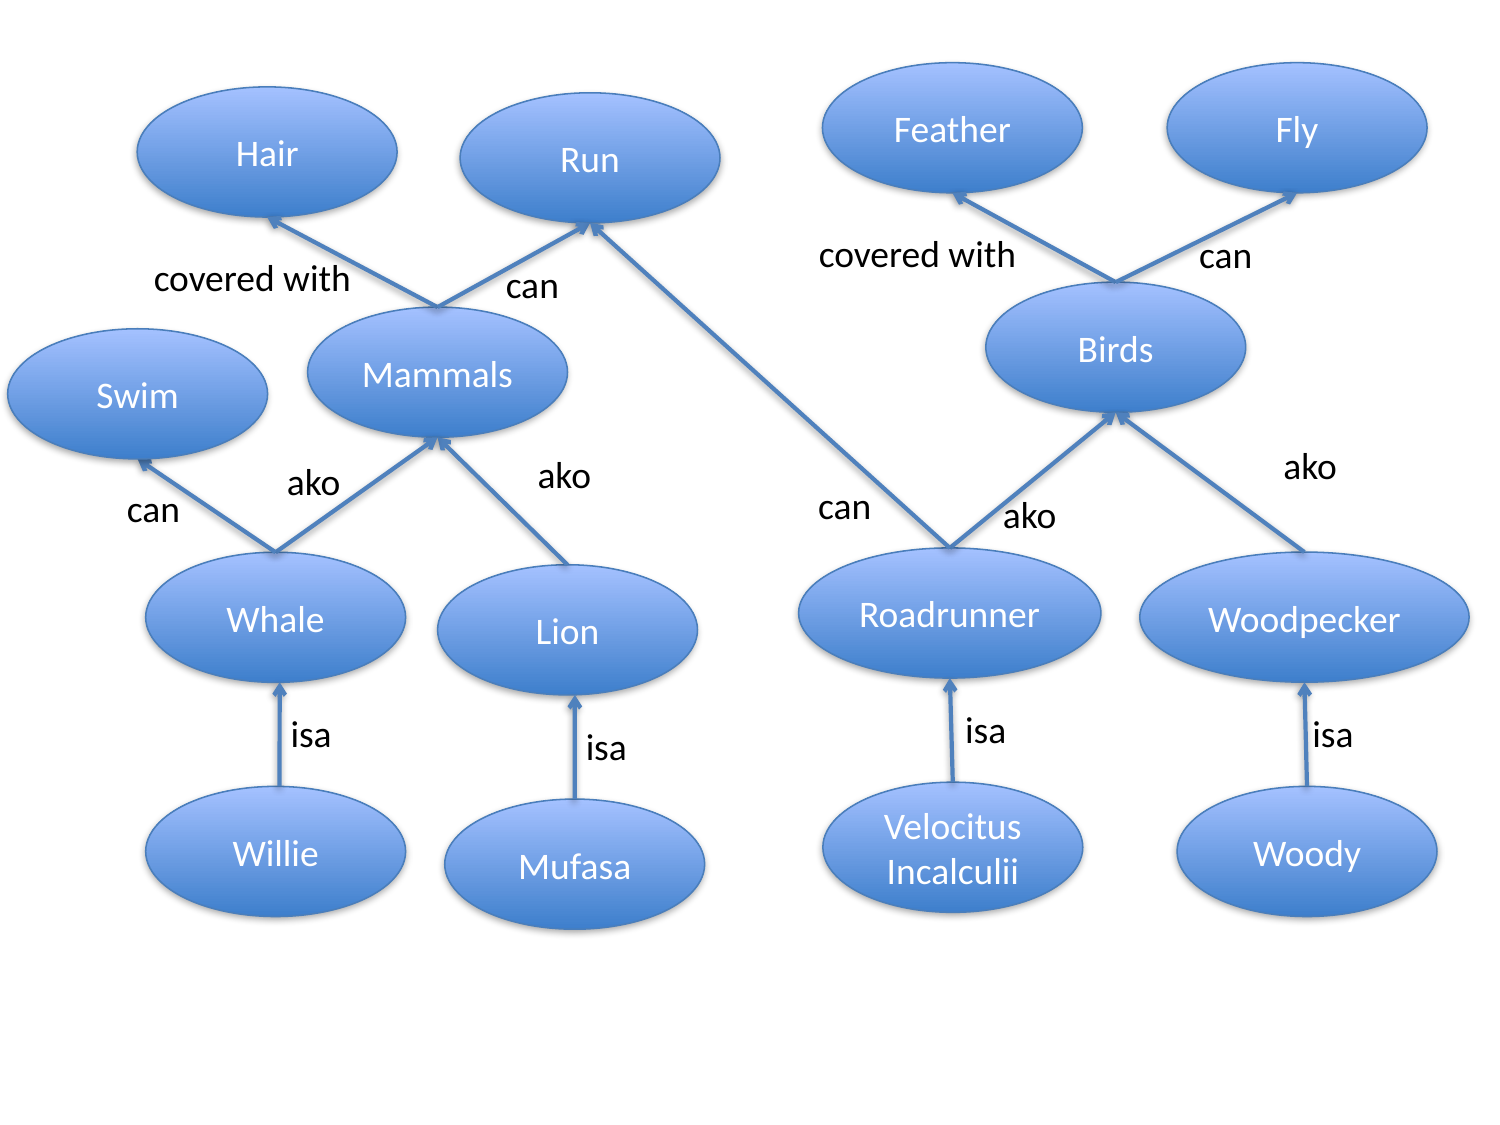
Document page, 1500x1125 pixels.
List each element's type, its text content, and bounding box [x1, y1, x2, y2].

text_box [437, 564, 705, 930]
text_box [137, 216, 438, 308]
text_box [437, 222, 588, 315]
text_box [954, 412, 1116, 549]
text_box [1115, 192, 1298, 285]
text_box Run [459, 92, 721, 221]
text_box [111, 458, 276, 553]
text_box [271, 561, 568, 566]
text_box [1117, 412, 1353, 553]
text_box Feather [821, 61, 1084, 191]
text_box Hair [136, 86, 398, 215]
text_box Birds [985, 291, 1247, 410]
text_box Swim [6, 327, 269, 459]
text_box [275, 437, 587, 553]
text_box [145, 561, 406, 917]
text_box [802, 192, 1114, 284]
text_box Mammals [306, 316, 569, 434]
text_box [589, 222, 950, 549]
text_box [1139, 551, 1470, 917]
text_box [798, 555, 1102, 913]
text_box Fly [1166, 61, 1428, 194]
